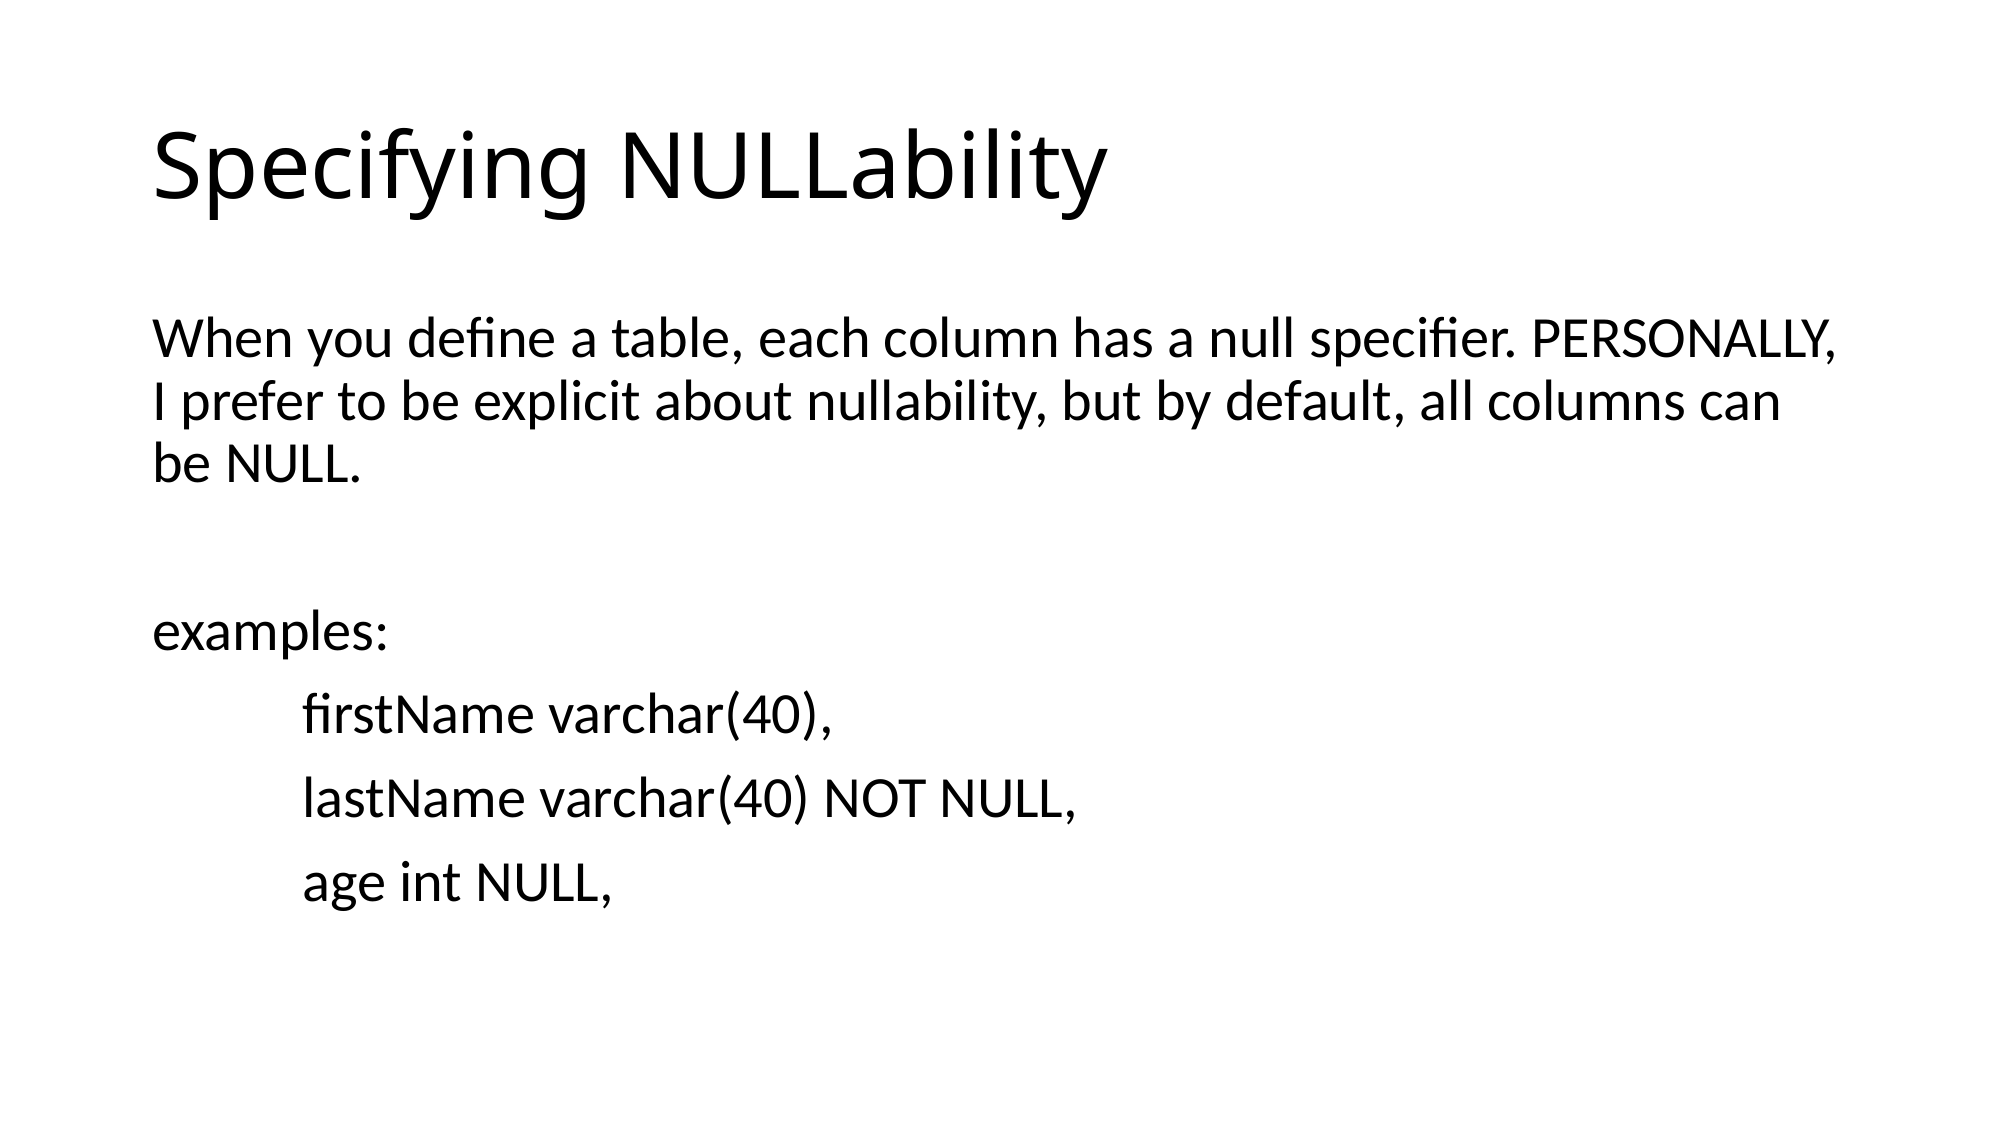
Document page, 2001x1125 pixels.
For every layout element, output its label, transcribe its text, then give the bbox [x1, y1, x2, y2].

title Specifying NULLability [137, 59, 1863, 278]
list When you define a table, each column has a null specifier. PERSONALLY, I prefer to be explicit about nullability, but by default, all columns can be NULL. examples: firstName varchar(40), lastName varchar(40) NOT NULL, age int NULL, [137, 299, 1863, 1014]
